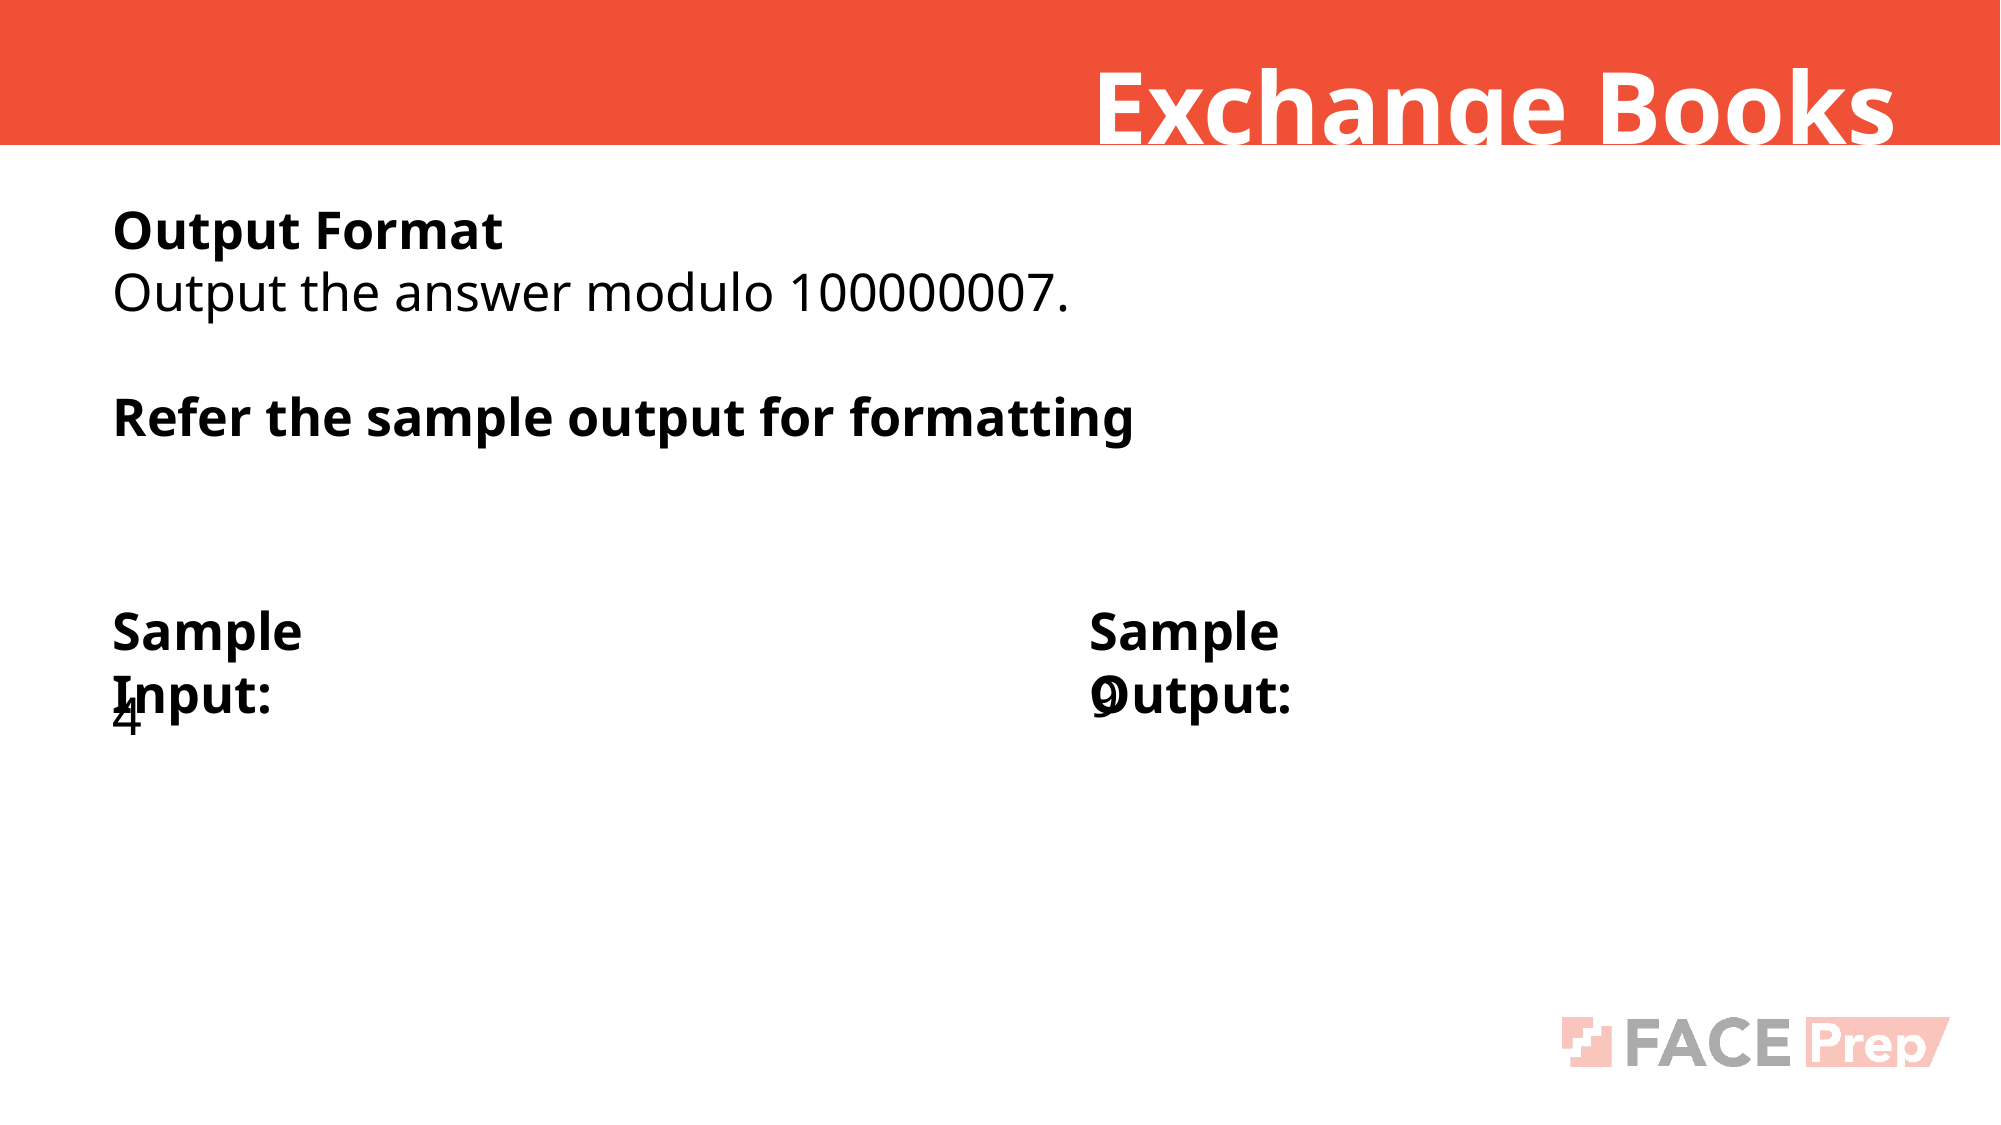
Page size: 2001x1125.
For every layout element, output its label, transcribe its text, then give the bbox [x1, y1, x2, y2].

text_box Sample Input: [98, 591, 463, 676]
text_box [0, 0, 2000, 146]
text_box 4 [98, 676, 925, 754]
text_box Exchange Books [31, 37, 1914, 173]
text_box Output Format Output the answer modulo 100000007. Refer the sample output for formatting [98, 189, 1895, 455]
picture [1562, 1017, 1950, 1067]
text_box 9 [1074, 658, 1902, 736]
text_box Sample Output: [1074, 591, 1493, 658]
